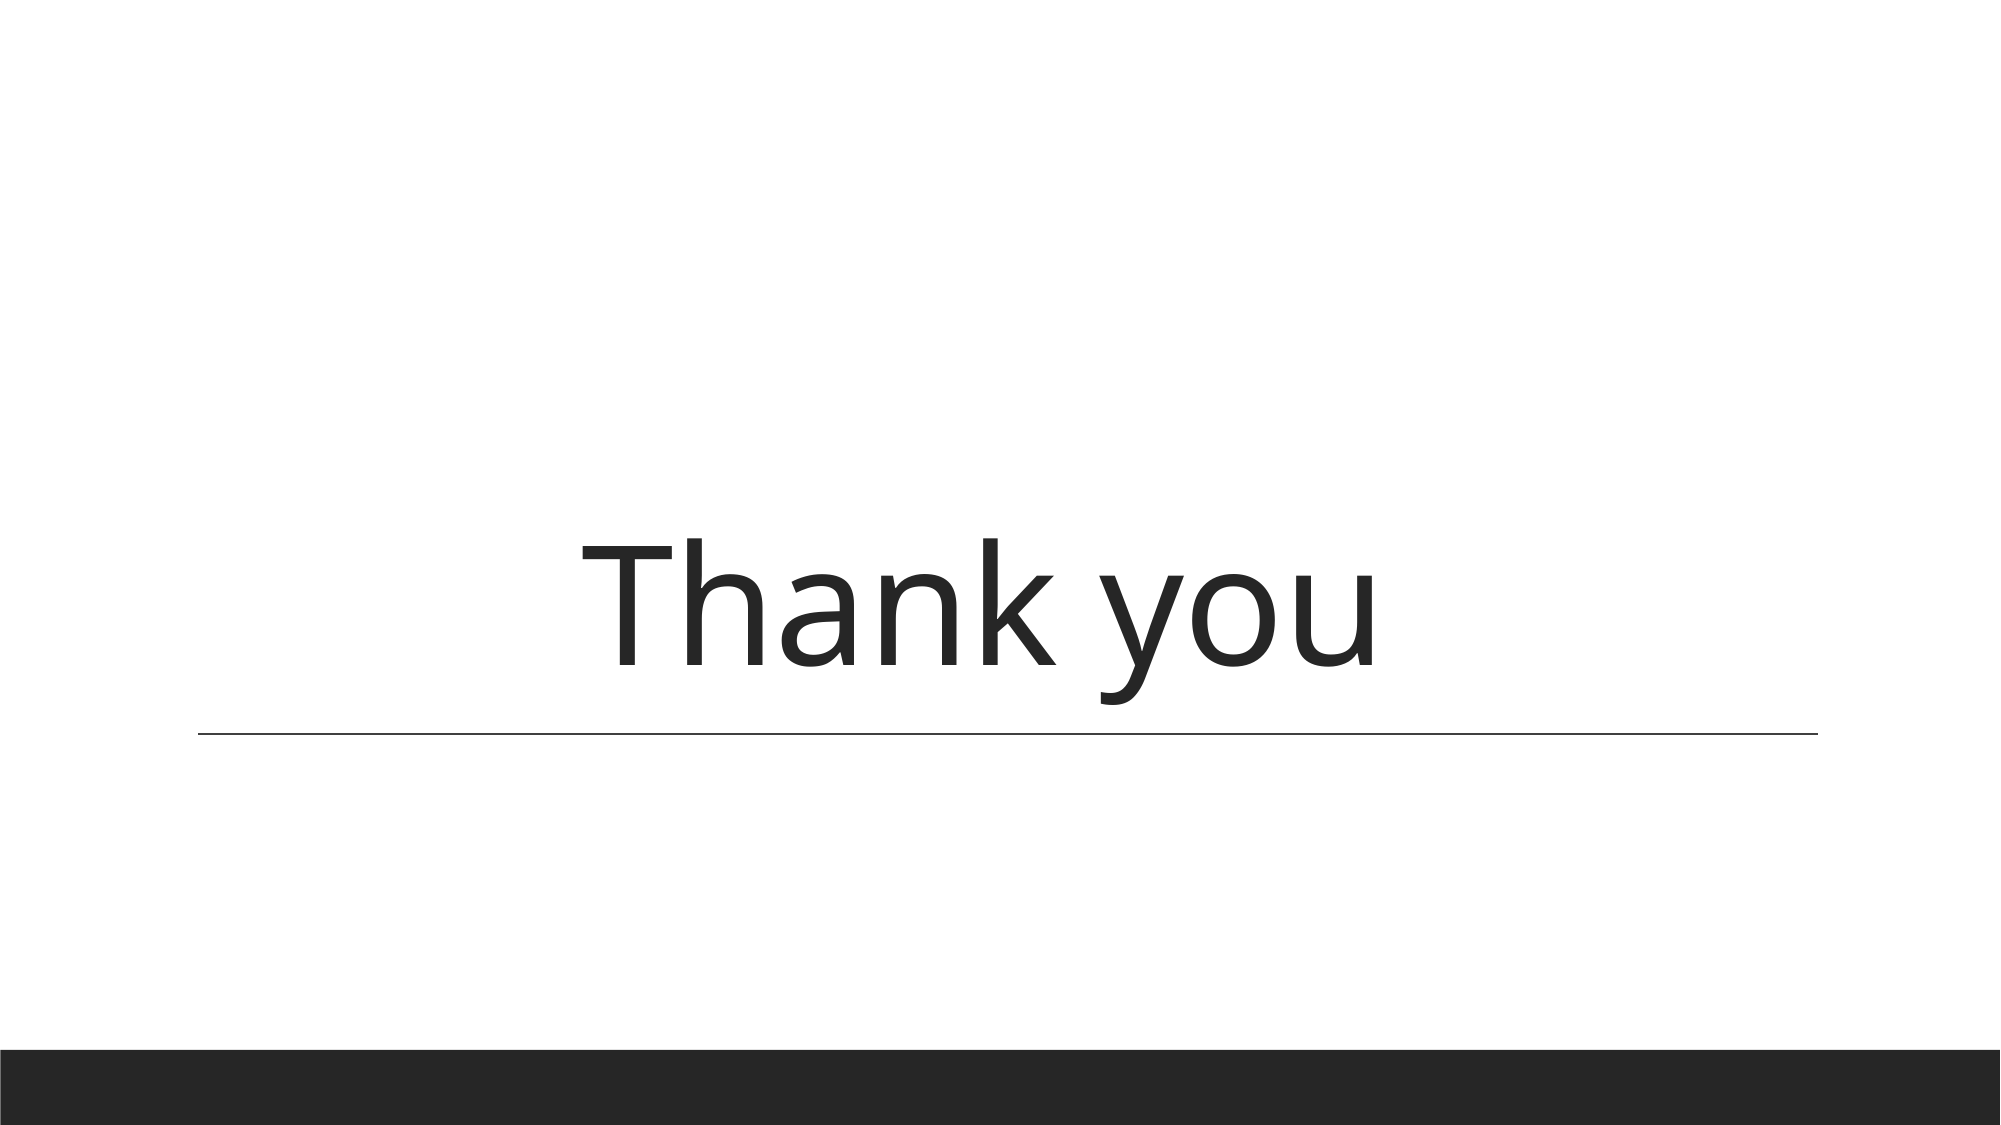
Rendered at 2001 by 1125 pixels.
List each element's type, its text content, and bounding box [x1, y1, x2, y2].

title Thank you [180, 124, 1830, 710]
